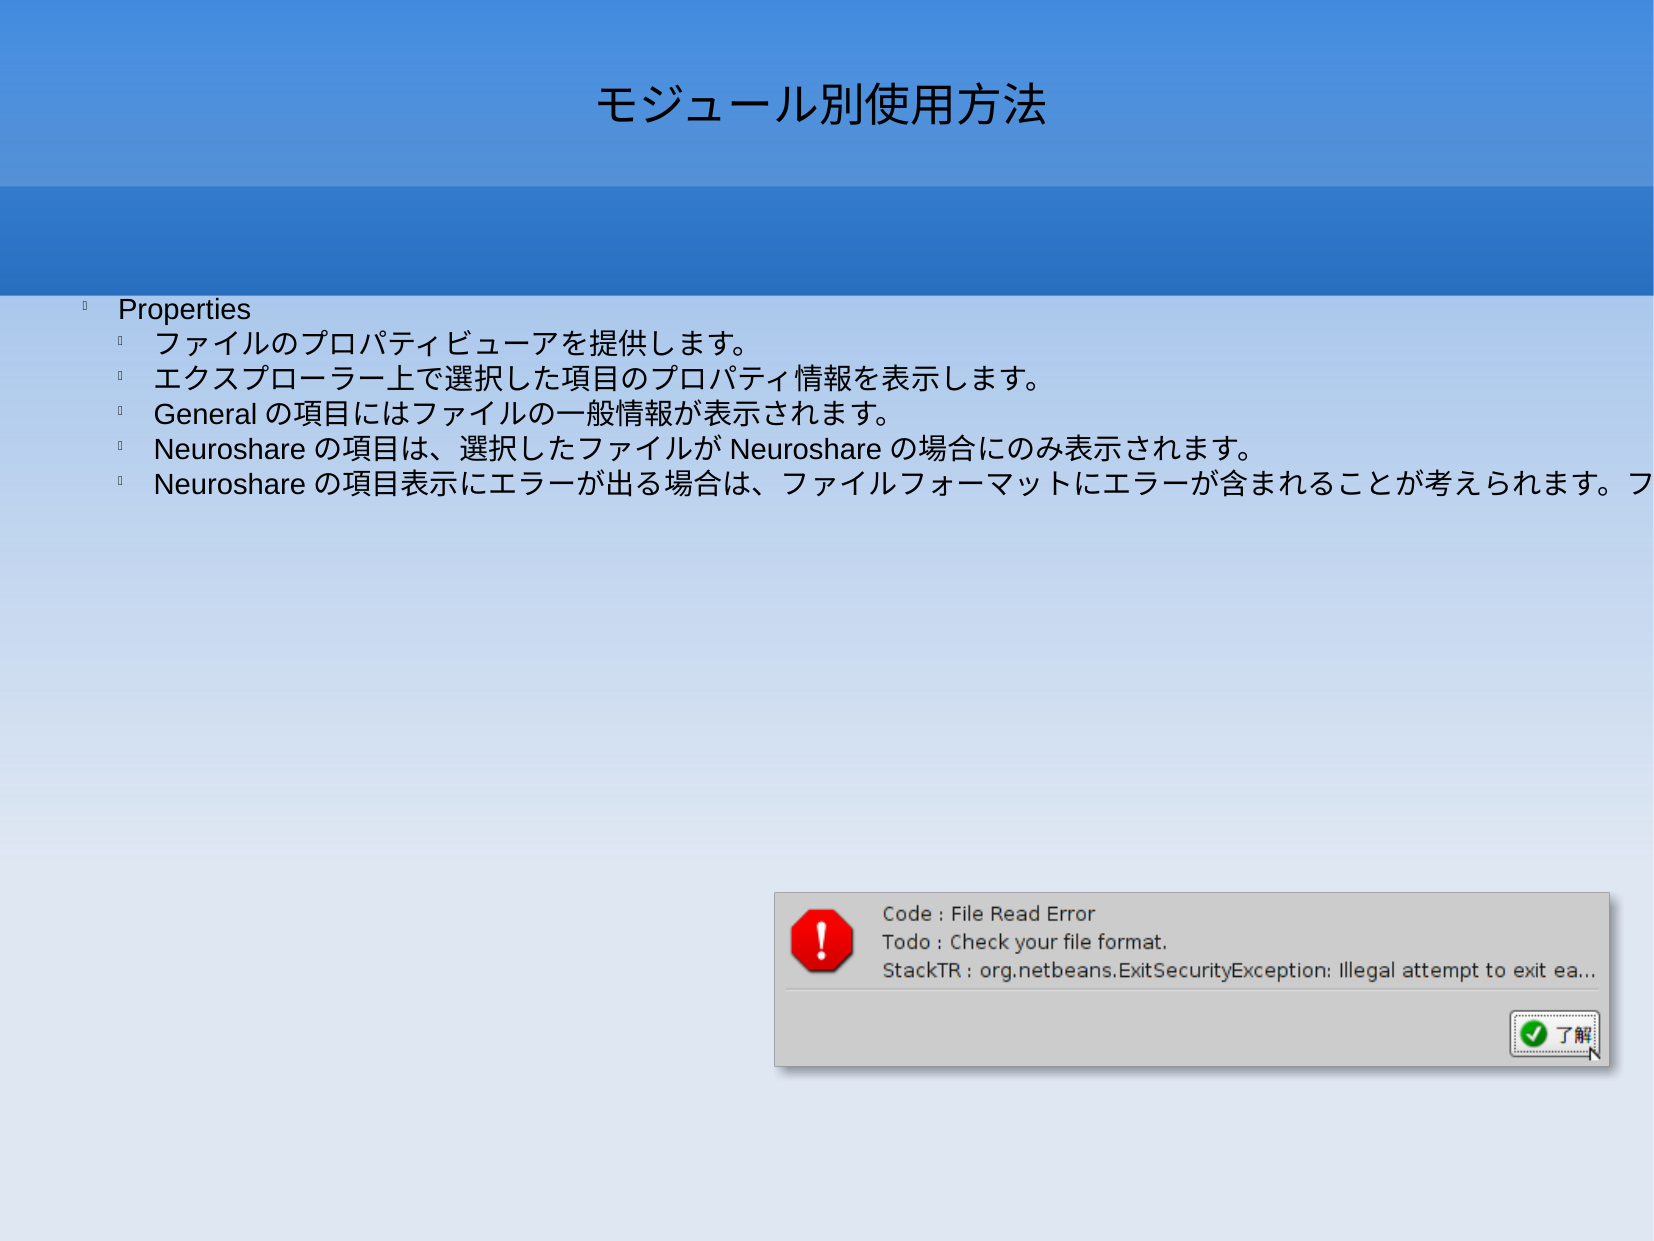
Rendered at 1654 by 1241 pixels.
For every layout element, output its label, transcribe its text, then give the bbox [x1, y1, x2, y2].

picture [0, 0, 1654, 1241]
text_box Properties ファイルのプロパティビューアを提供します。 エクスプローラー上で選択した項目のプロパティ情報を表示します。 Generalの項目にはファイルの一般情報が表示されます。 Neuroshareの項目は、選択したファイルがNeuroshareの場合にのみ表示されます。 Neuroshareの項目表示にエラーが出る場合は、ファイルフォーマットにエラーが含まれることが考えられます。ファイルフォーマットを確認してください。 [82, 290, 809, 1109]
text_box モジュール別使用方法 [76, 0, 1565, 208]
